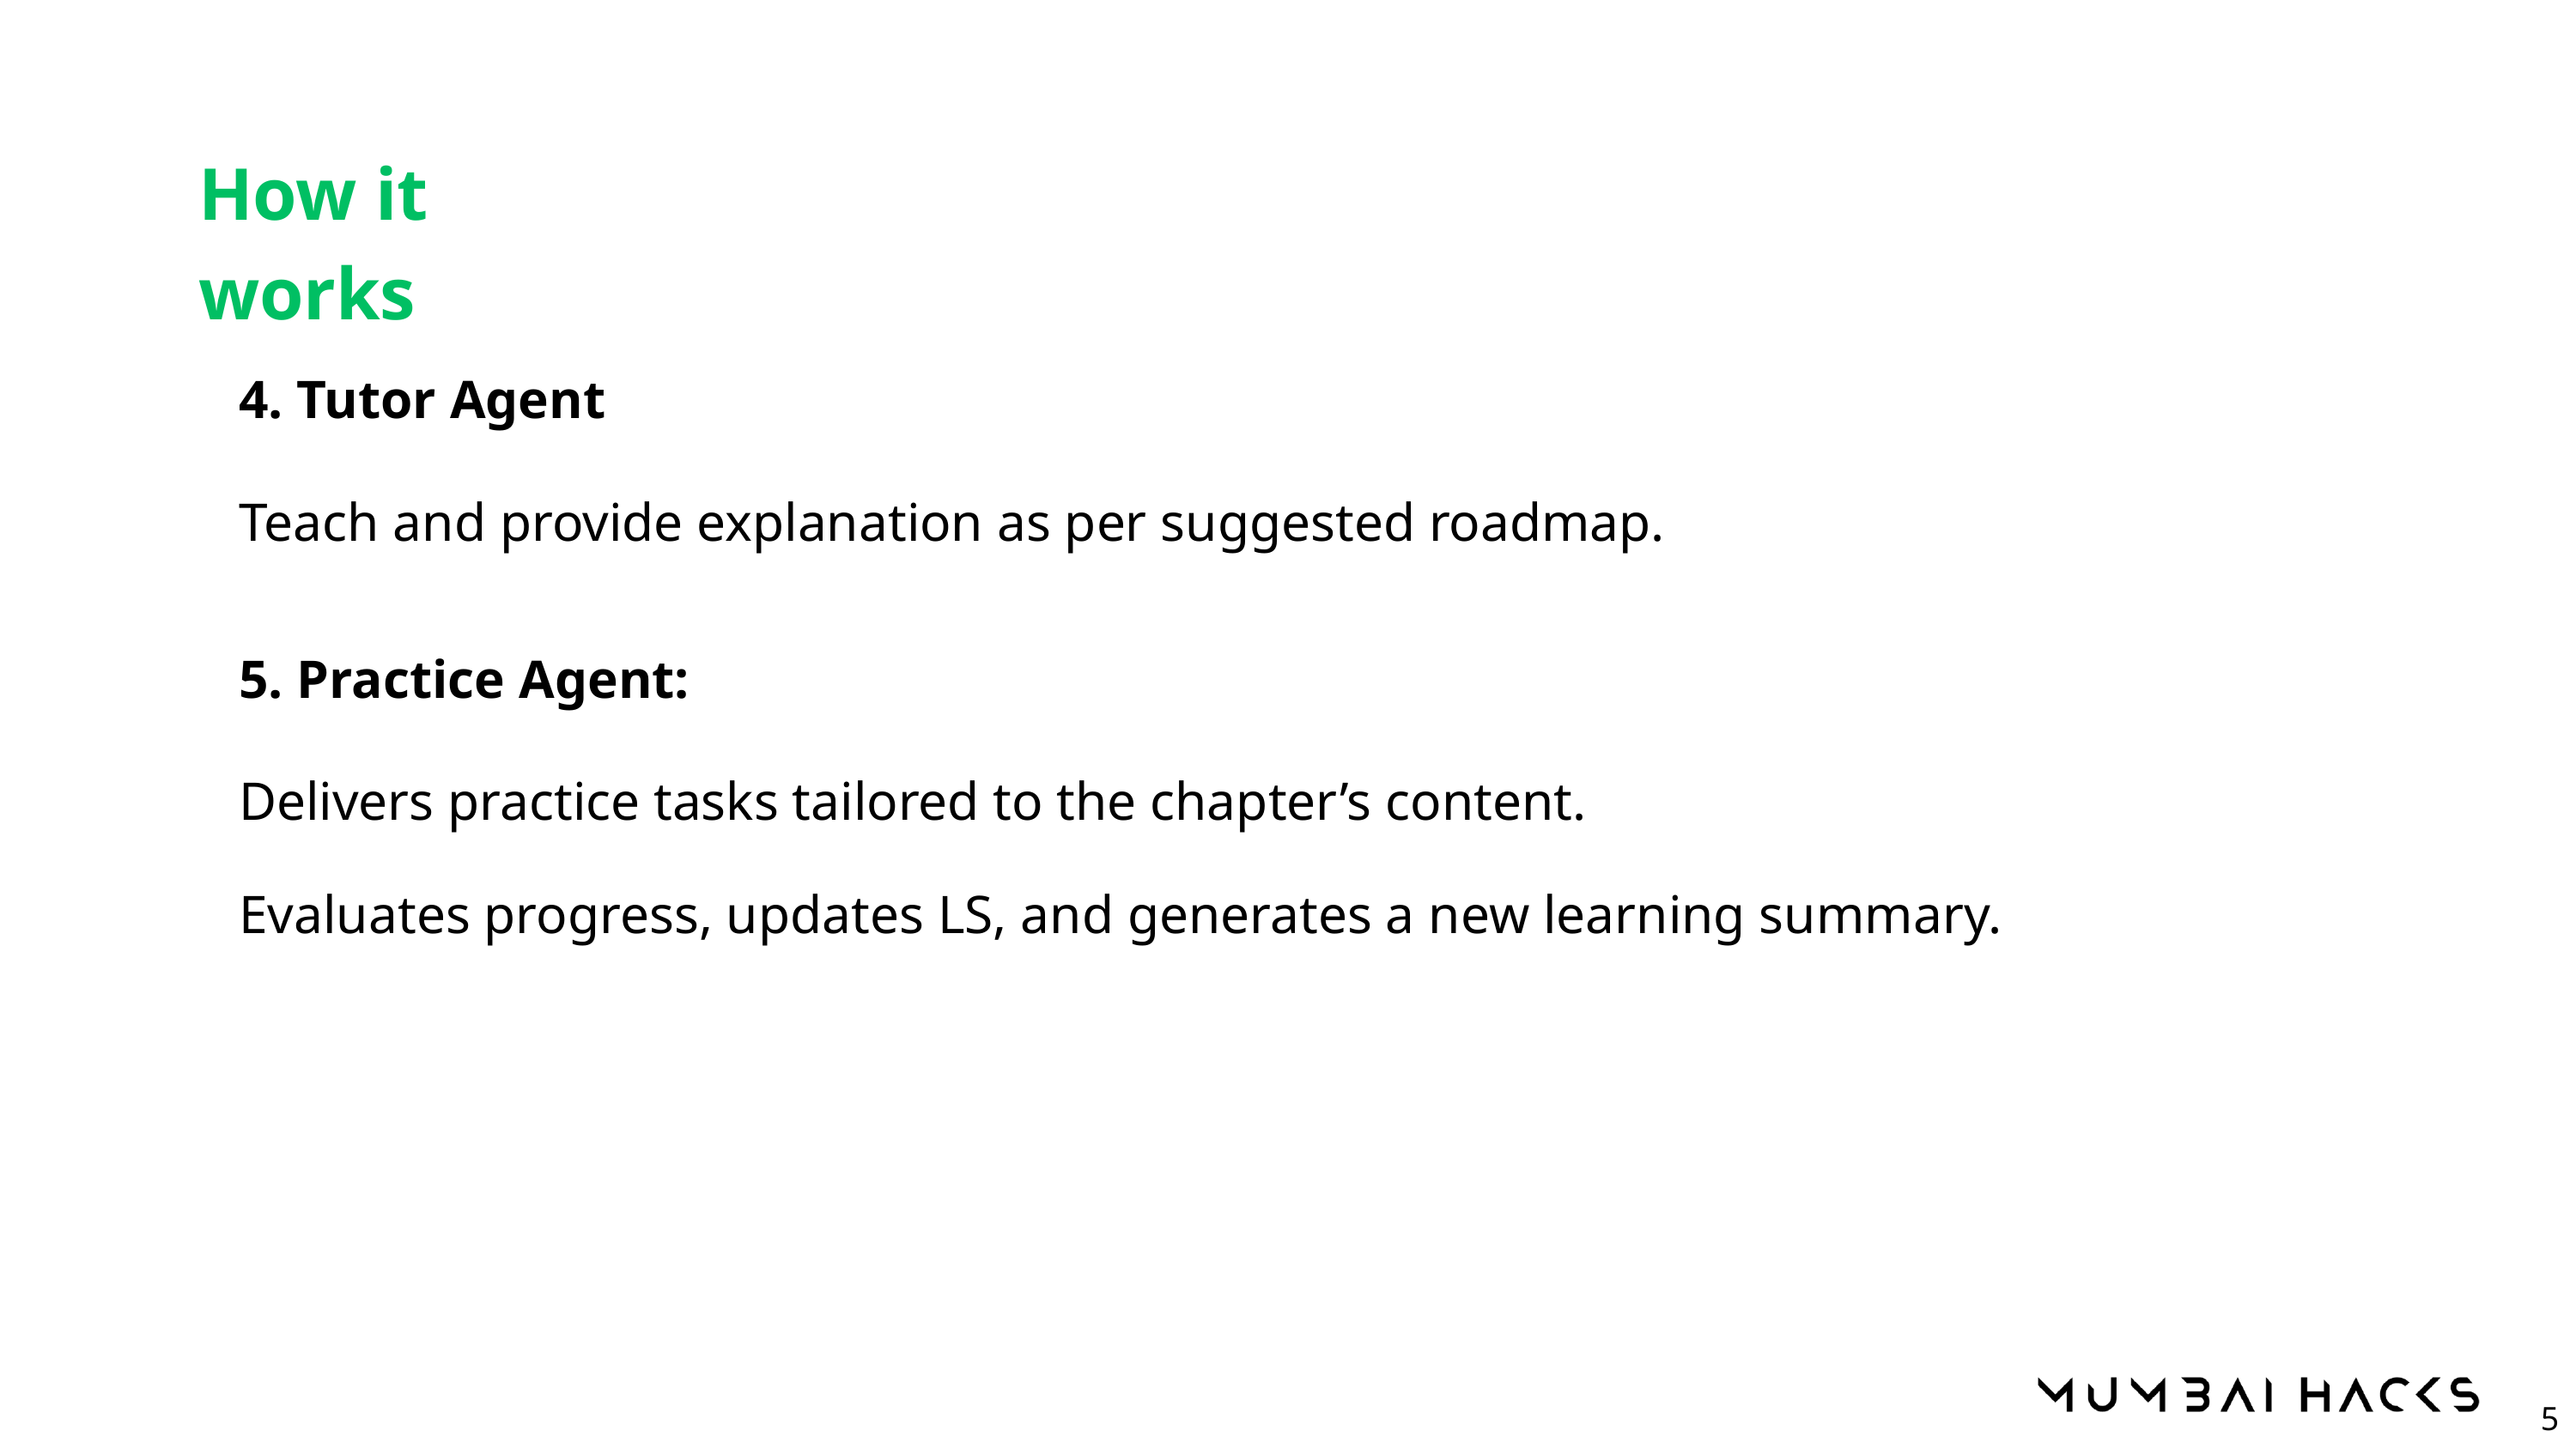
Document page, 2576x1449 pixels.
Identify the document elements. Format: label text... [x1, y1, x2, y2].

text_box [2018, 1355, 2496, 1434]
text_box 5 [2540, 1391, 2560, 1437]
text_box 4. Tutor Agent [239, 356, 2242, 429]
text_box Teach and provide explanation as per suggested roadmap. [239, 478, 2183, 552]
text_box Delivers practice tasks tailored to the chapter’s content. [239, 758, 2348, 831]
text_box 5. Practice Agent: [225, 635, 2229, 709]
text_box Evaluates progress, updates LS, and generates a new learning summary. [239, 870, 2348, 944]
text_box How it works [198, 134, 647, 335]
